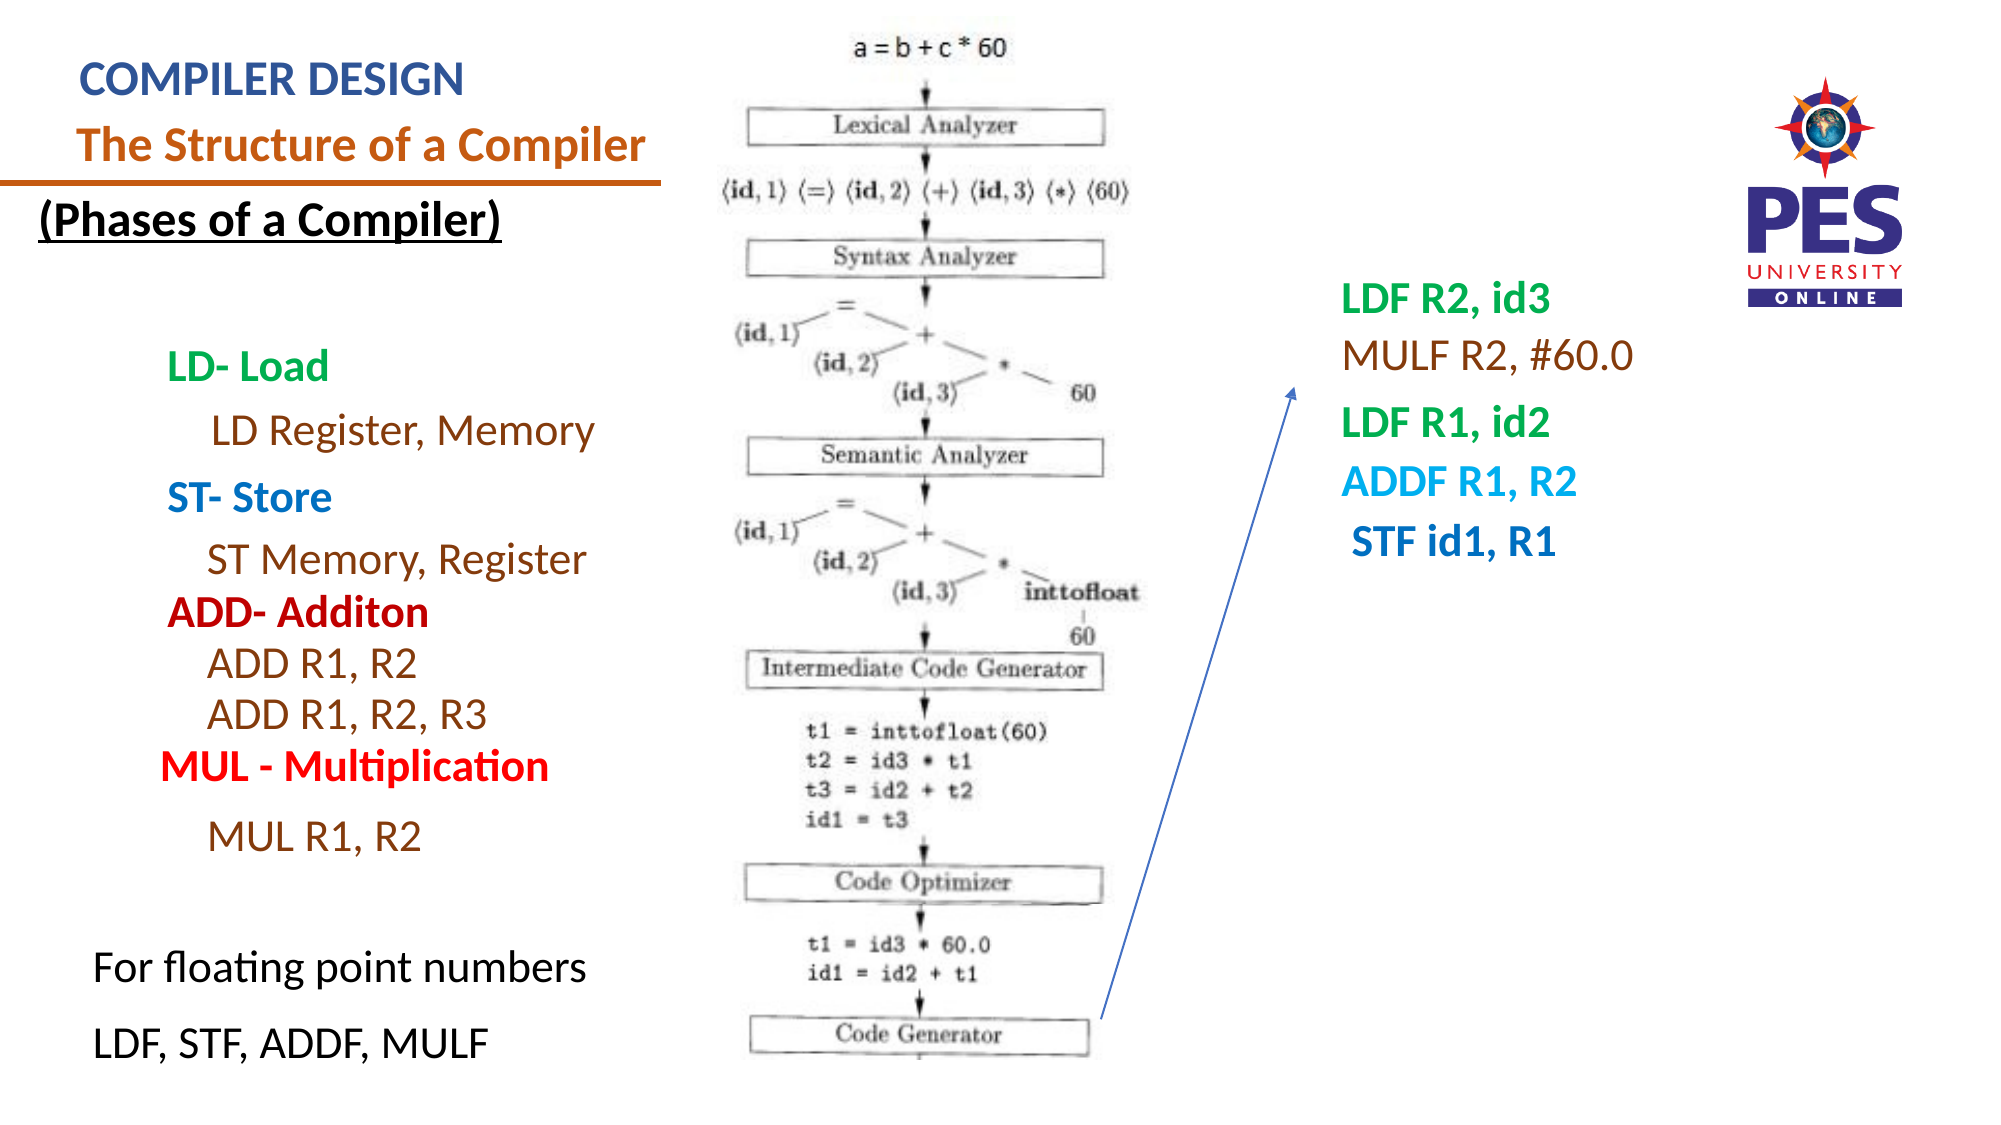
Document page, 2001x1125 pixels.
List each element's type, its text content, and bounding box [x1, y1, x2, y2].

title COMPILER DESIGN The Structure of a Compiler [73, 38, 649, 234]
text_box MUL - Multiplication MUL R1, R2 For floating point numbers LDF, STF, ADDF, MULF [90, 718, 590, 1068]
text_box LD- Load LD Register, Memory ST- Store ST Memory, Register ADD- Additon ADD R1, R2 ADD R1, R2, R3 [165, 325, 609, 741]
text_box LDF R2, id3 MULF R2, #60.0 LDF R1, id2 ADDF R1, R2 STF id1, R1 [1339, 265, 1637, 566]
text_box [716, 16, 1297, 1060]
text_box (Phases of a Compiler) [36, 184, 506, 247]
picture [1748, 76, 1902, 307]
